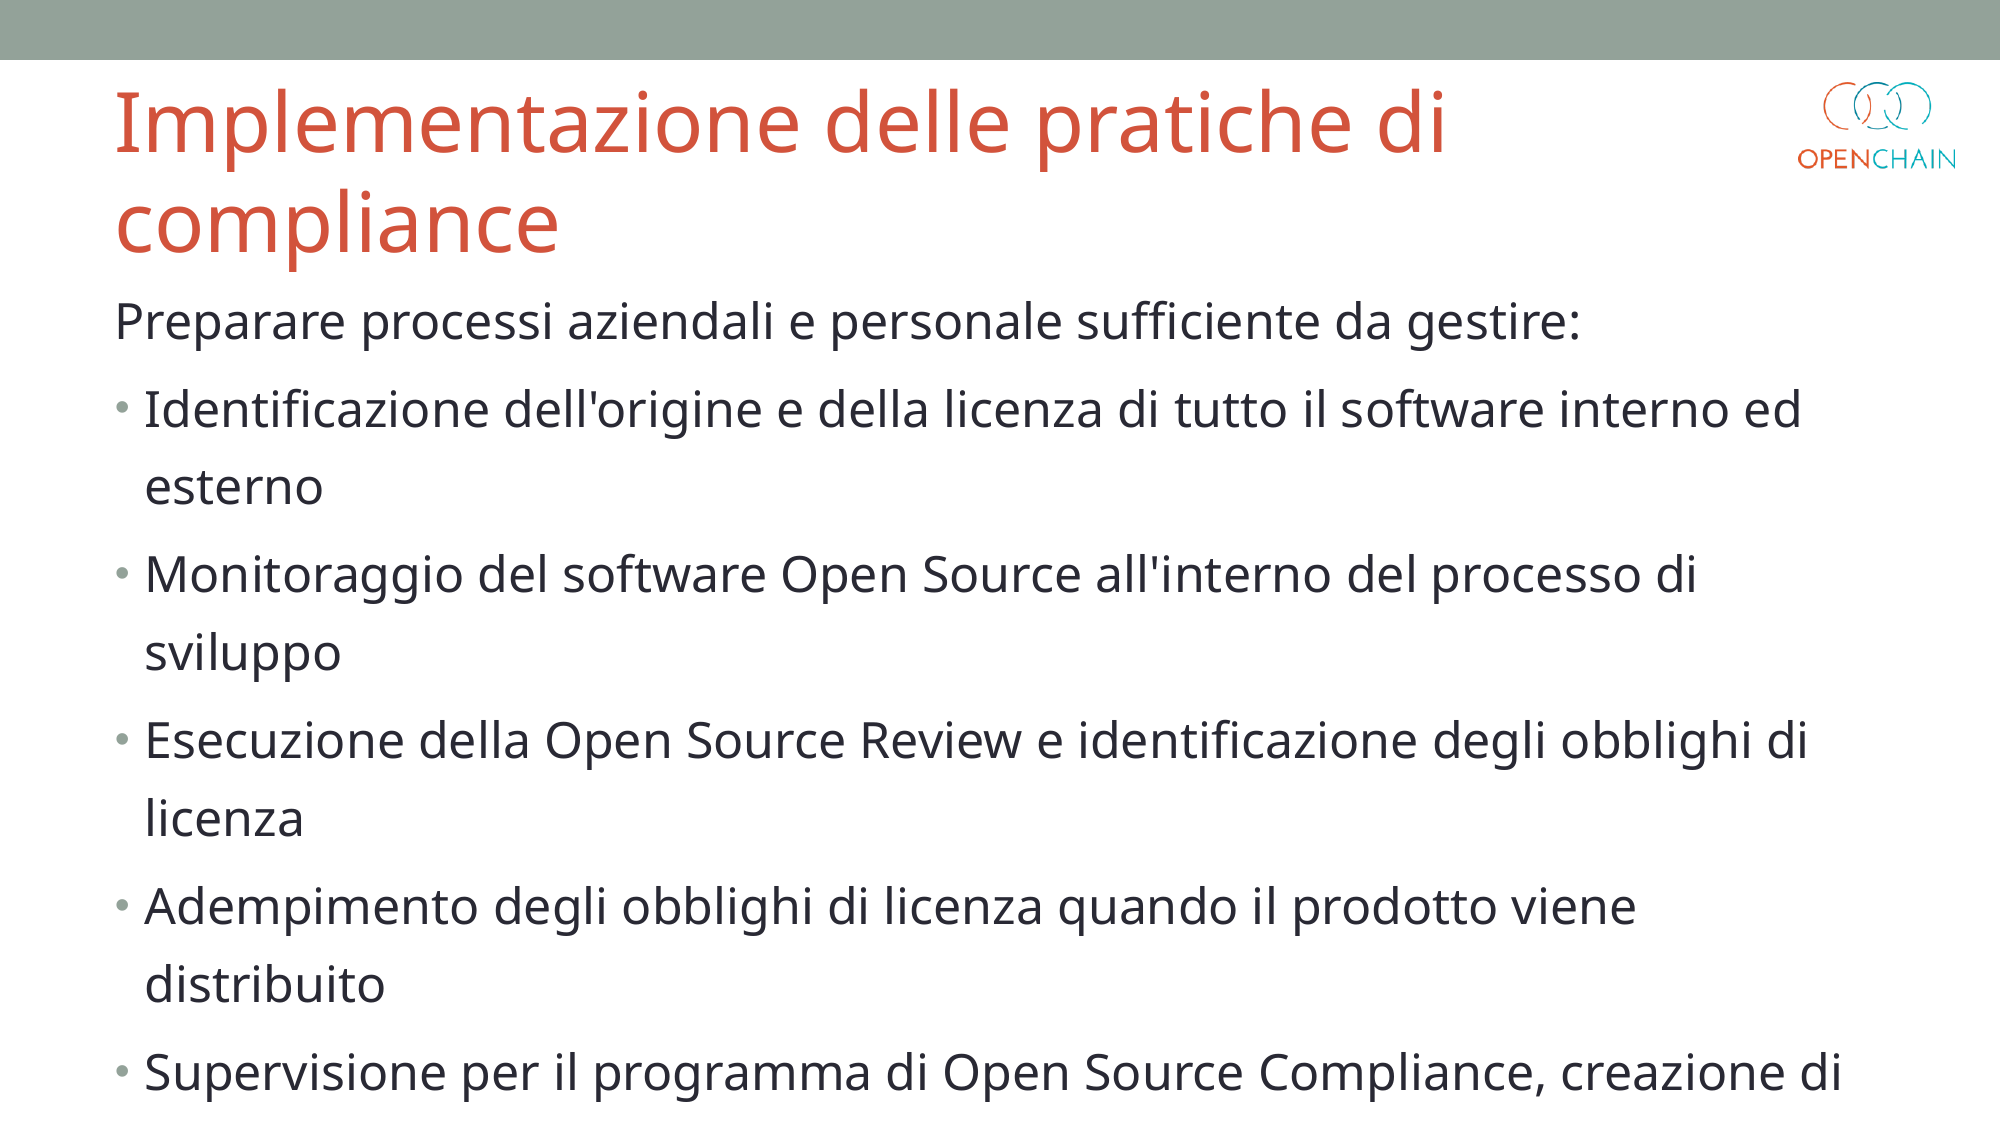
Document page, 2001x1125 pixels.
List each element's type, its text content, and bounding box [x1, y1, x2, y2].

picture [1798, 82, 1955, 169]
text_box Preparare processi aziendali e personale sufficiente da gestire: Identificazione dell'origine e della licenza di tutto il software interno ed esterno Monitoraggio del software Open Source all'interno del processo di sviluppo Esecuzione della Open Source Review e identificazione degli obblighi di licenza Adempimento degli obblighi di licenza quando il prodotto viene distribuito Supervisione per il programma di Open Source Compliance, creazione di policy e decisioni di conformità Training [99, 263, 1900, 1064]
text_box Implementazione delle pratiche di compliance [99, 87, 1900, 250]
